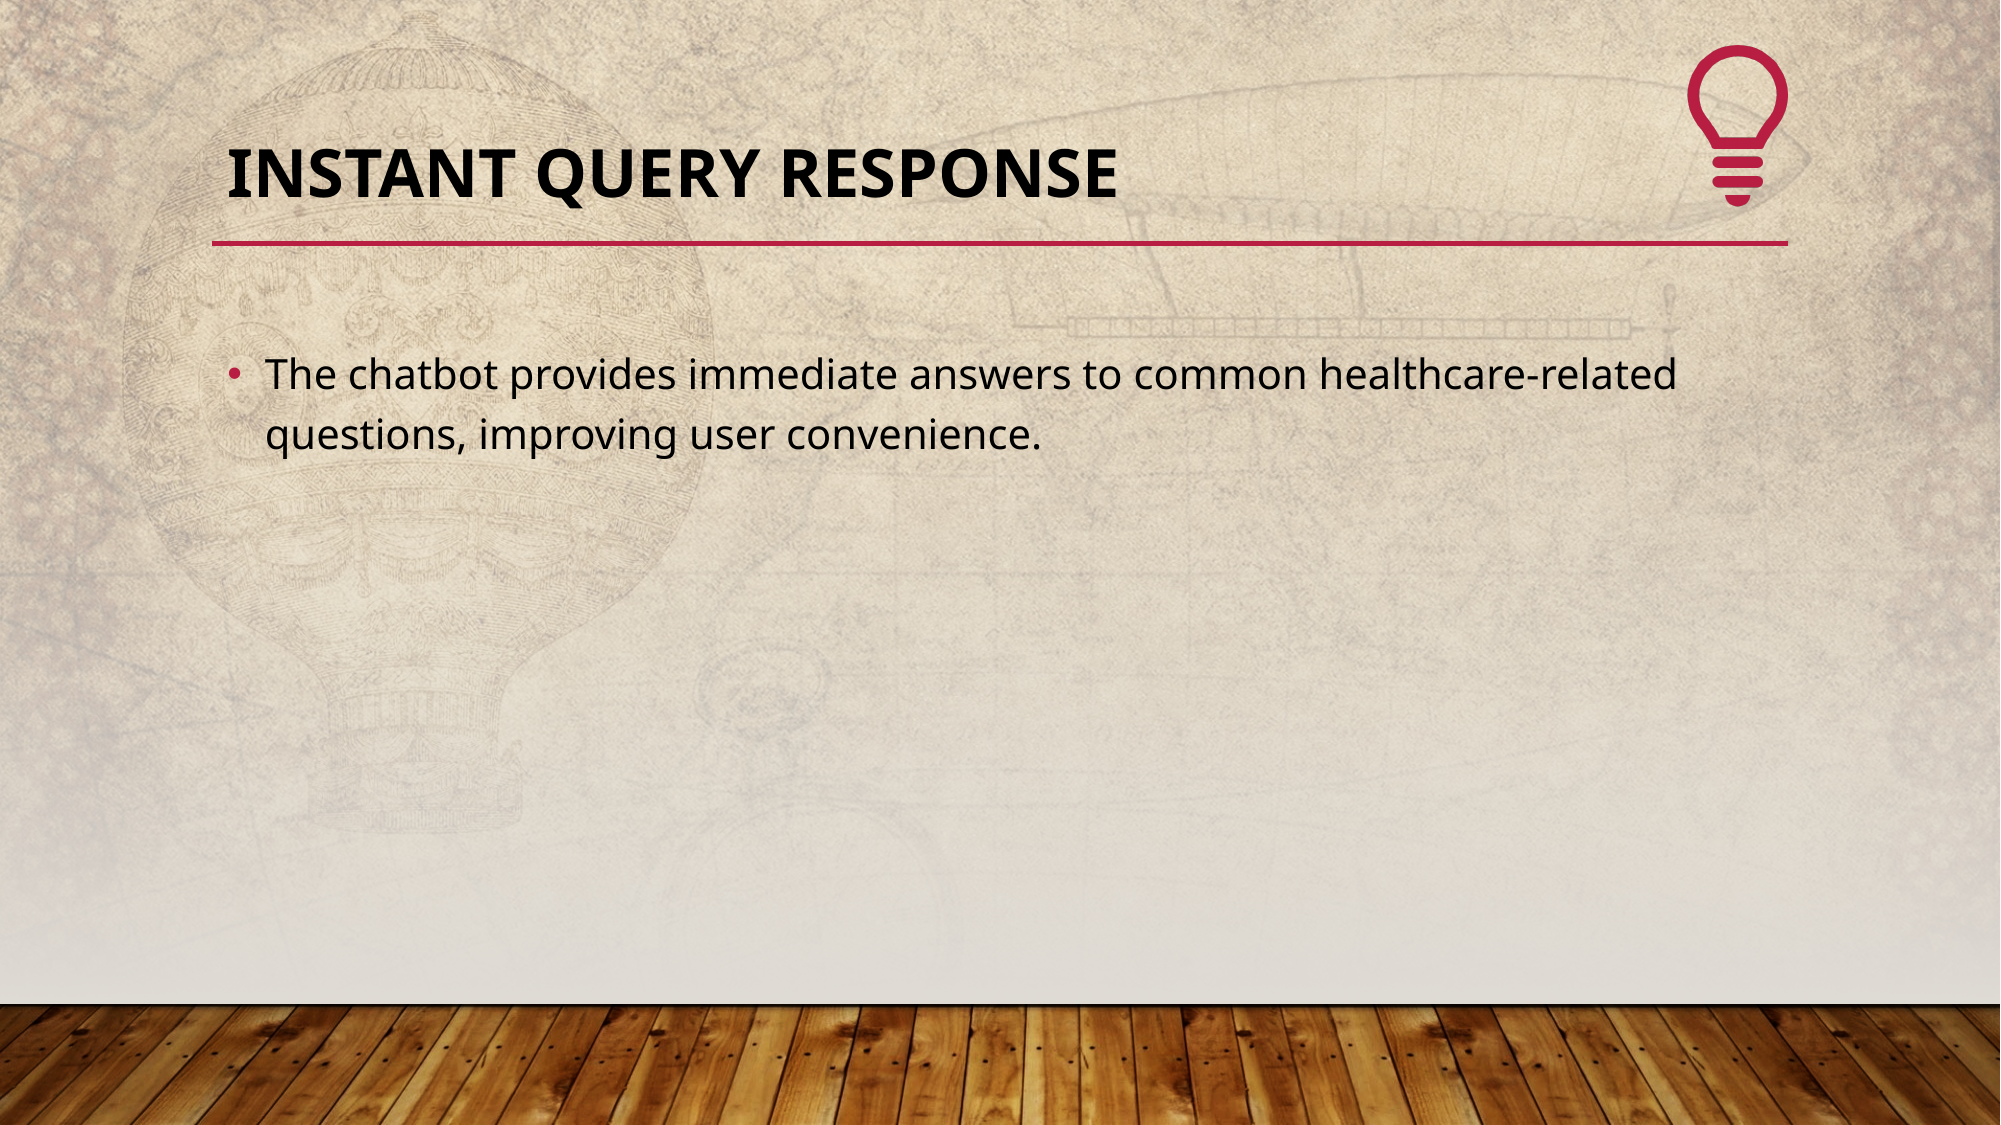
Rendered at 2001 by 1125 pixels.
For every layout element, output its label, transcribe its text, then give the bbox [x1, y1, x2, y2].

title Instant Query Response [212, 131, 1788, 305]
list The chatbot provides immediate answers to common healthcare-related questions, improving user convenience. [212, 330, 1788, 897]
picture [1644, 33, 1830, 219]
picture [0, 1004, 2000, 1125]
